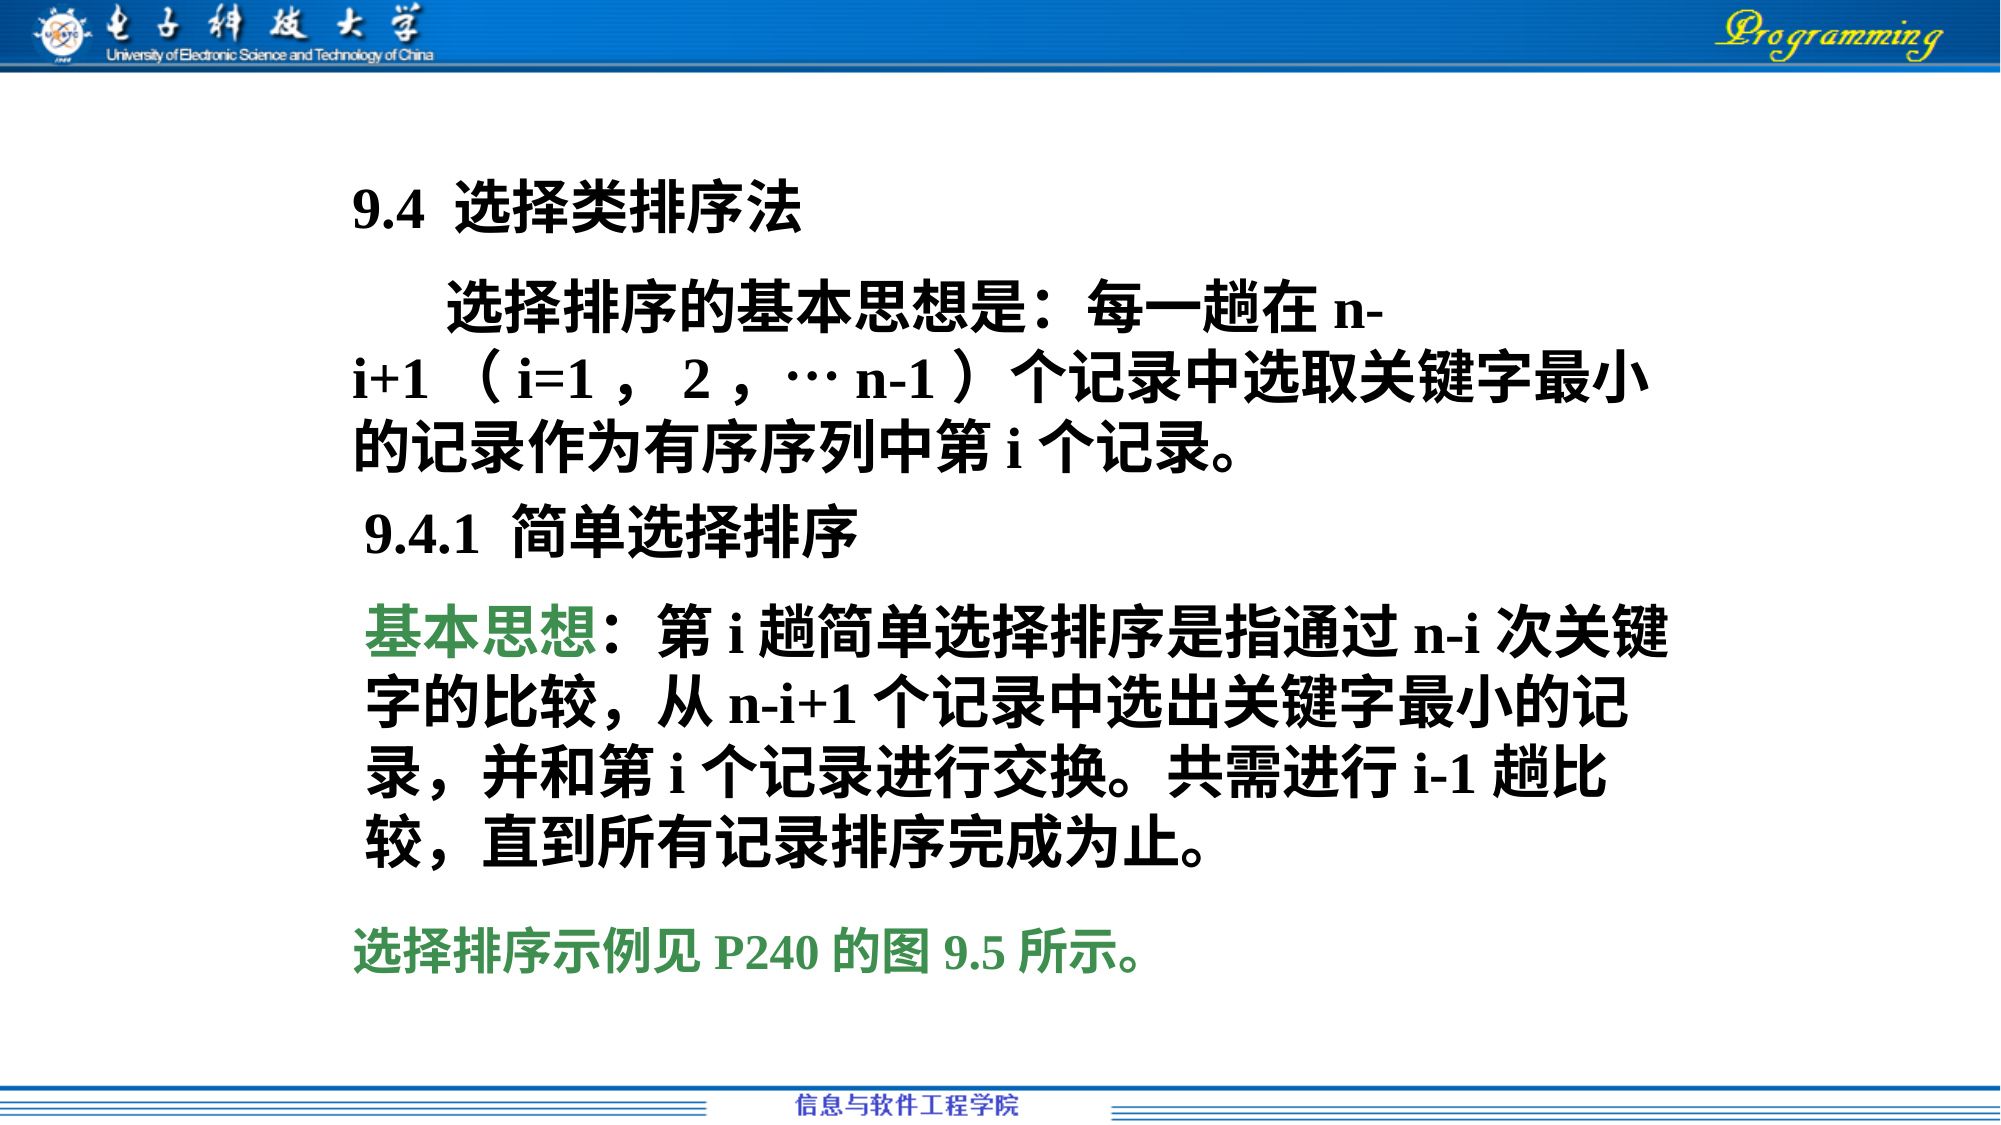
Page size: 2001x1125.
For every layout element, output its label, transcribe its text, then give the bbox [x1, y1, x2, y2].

picture [0, 0, 2001, 1125]
text_box 选择排序示例见P240的图9.5所示。 [337, 912, 1675, 988]
text_box 9.4 选择类排序法 [337, 162, 1688, 248]
text_box 基本思想：第i趟简单选择排序是指通过n-i次关键字的比较，从n-i+1个记录中选出关键字最小的记录，并和第i个记录进行交换。共需进行i-1趟比较，直到所有记录排序完成为止。 [349, 587, 1700, 883]
text_box 9.4.1 简单选择排序 [350, 487, 1663, 573]
text_box 选择排序的基本思想是：每一趟在n-i+1（i=1，2，…n-1）个记录中选取关键字最小的记录作为有序序列中第i个记录。 [337, 262, 1700, 488]
